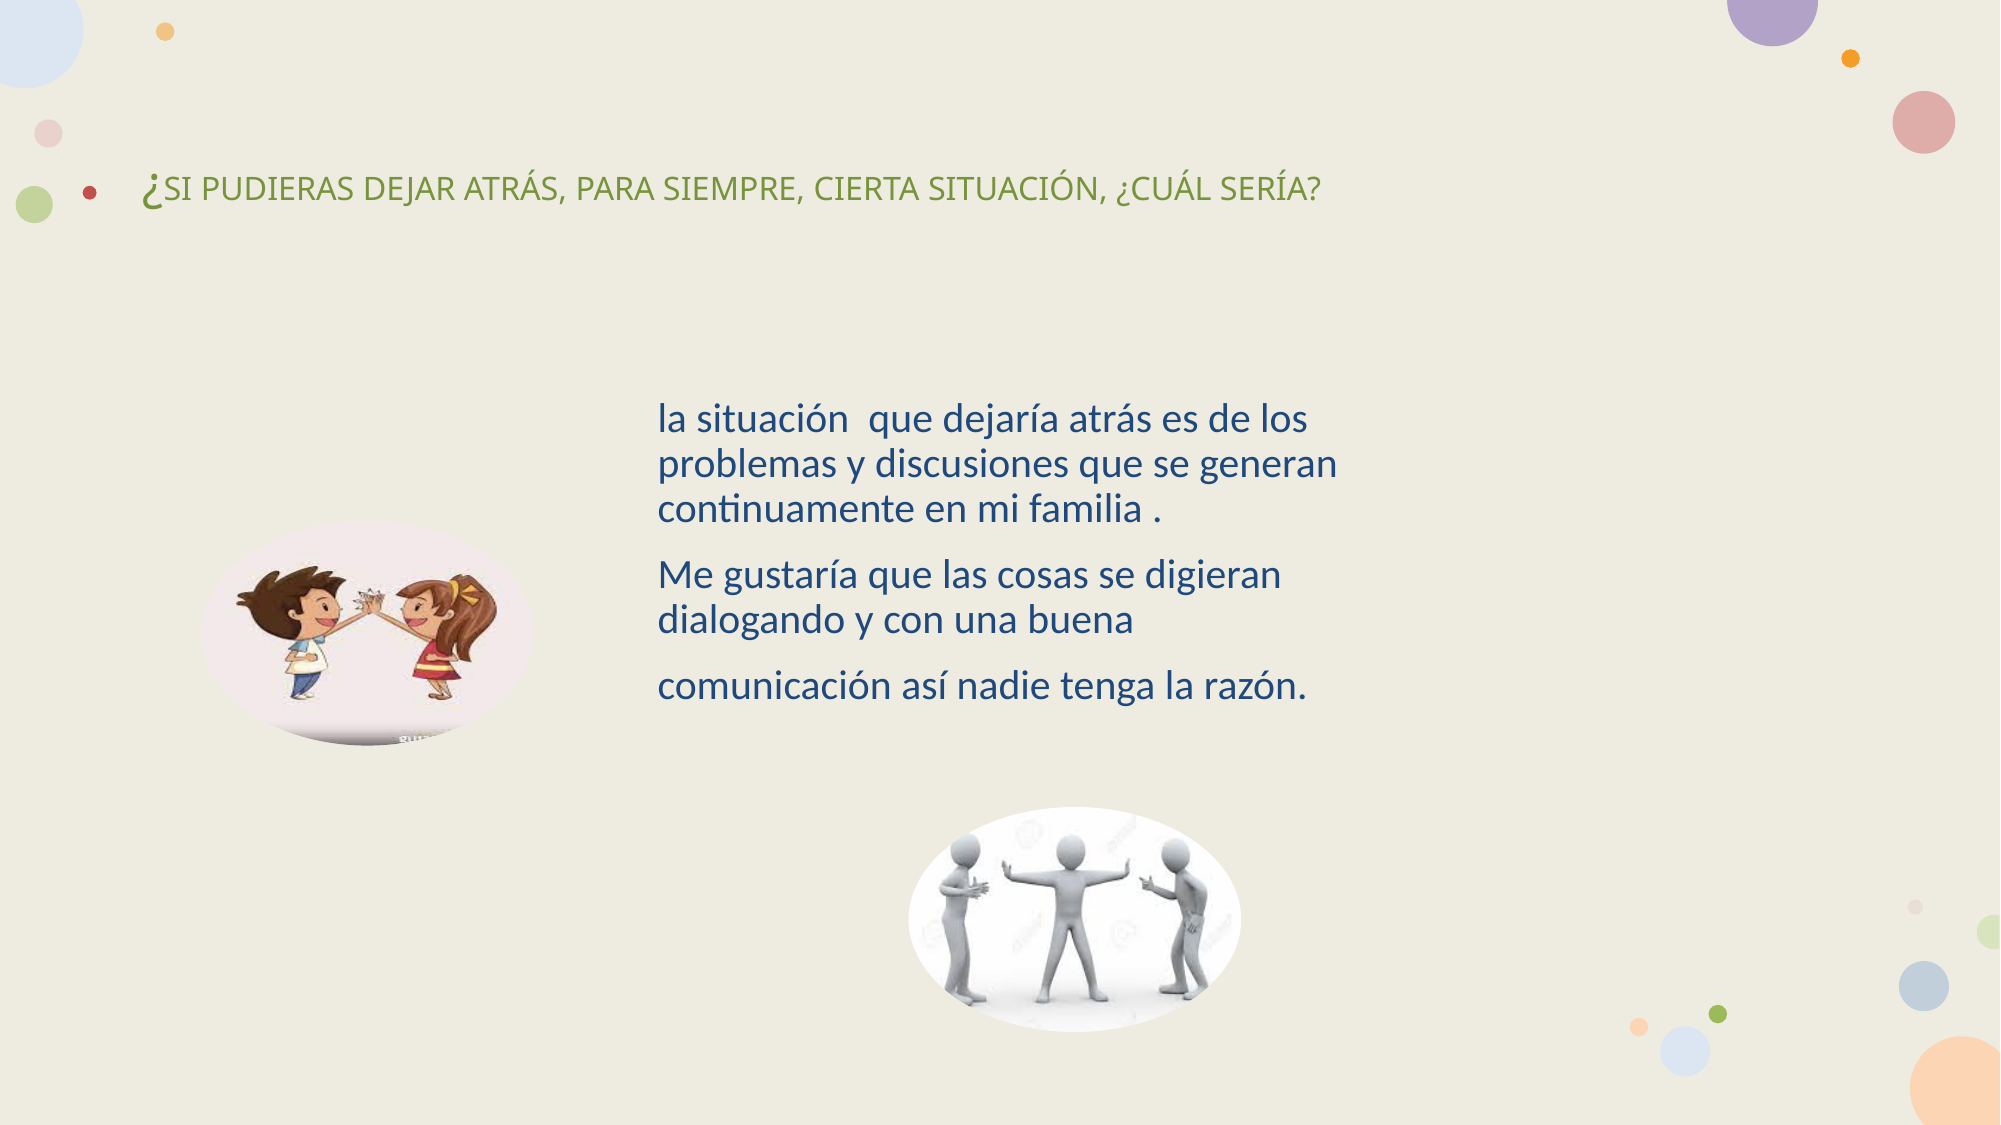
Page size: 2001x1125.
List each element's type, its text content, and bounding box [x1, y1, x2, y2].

text_box [199, 519, 535, 747]
title ¿SI PUDIERAS DEJAR ATRÁS, PARA SIEMPRE, CIERTA SITUACIÓN, ¿CUÁL SERÍA? [127, 149, 1877, 278]
text_box [907, 805, 1243, 1034]
list la situación que dejaría atrás es de los problemas y discusiones que se generan continuamente en mi familia . Me gustaría que las cosas se digieran dialogando y con una buena comunicación así nadie tenga la razón. [642, 389, 1468, 746]
